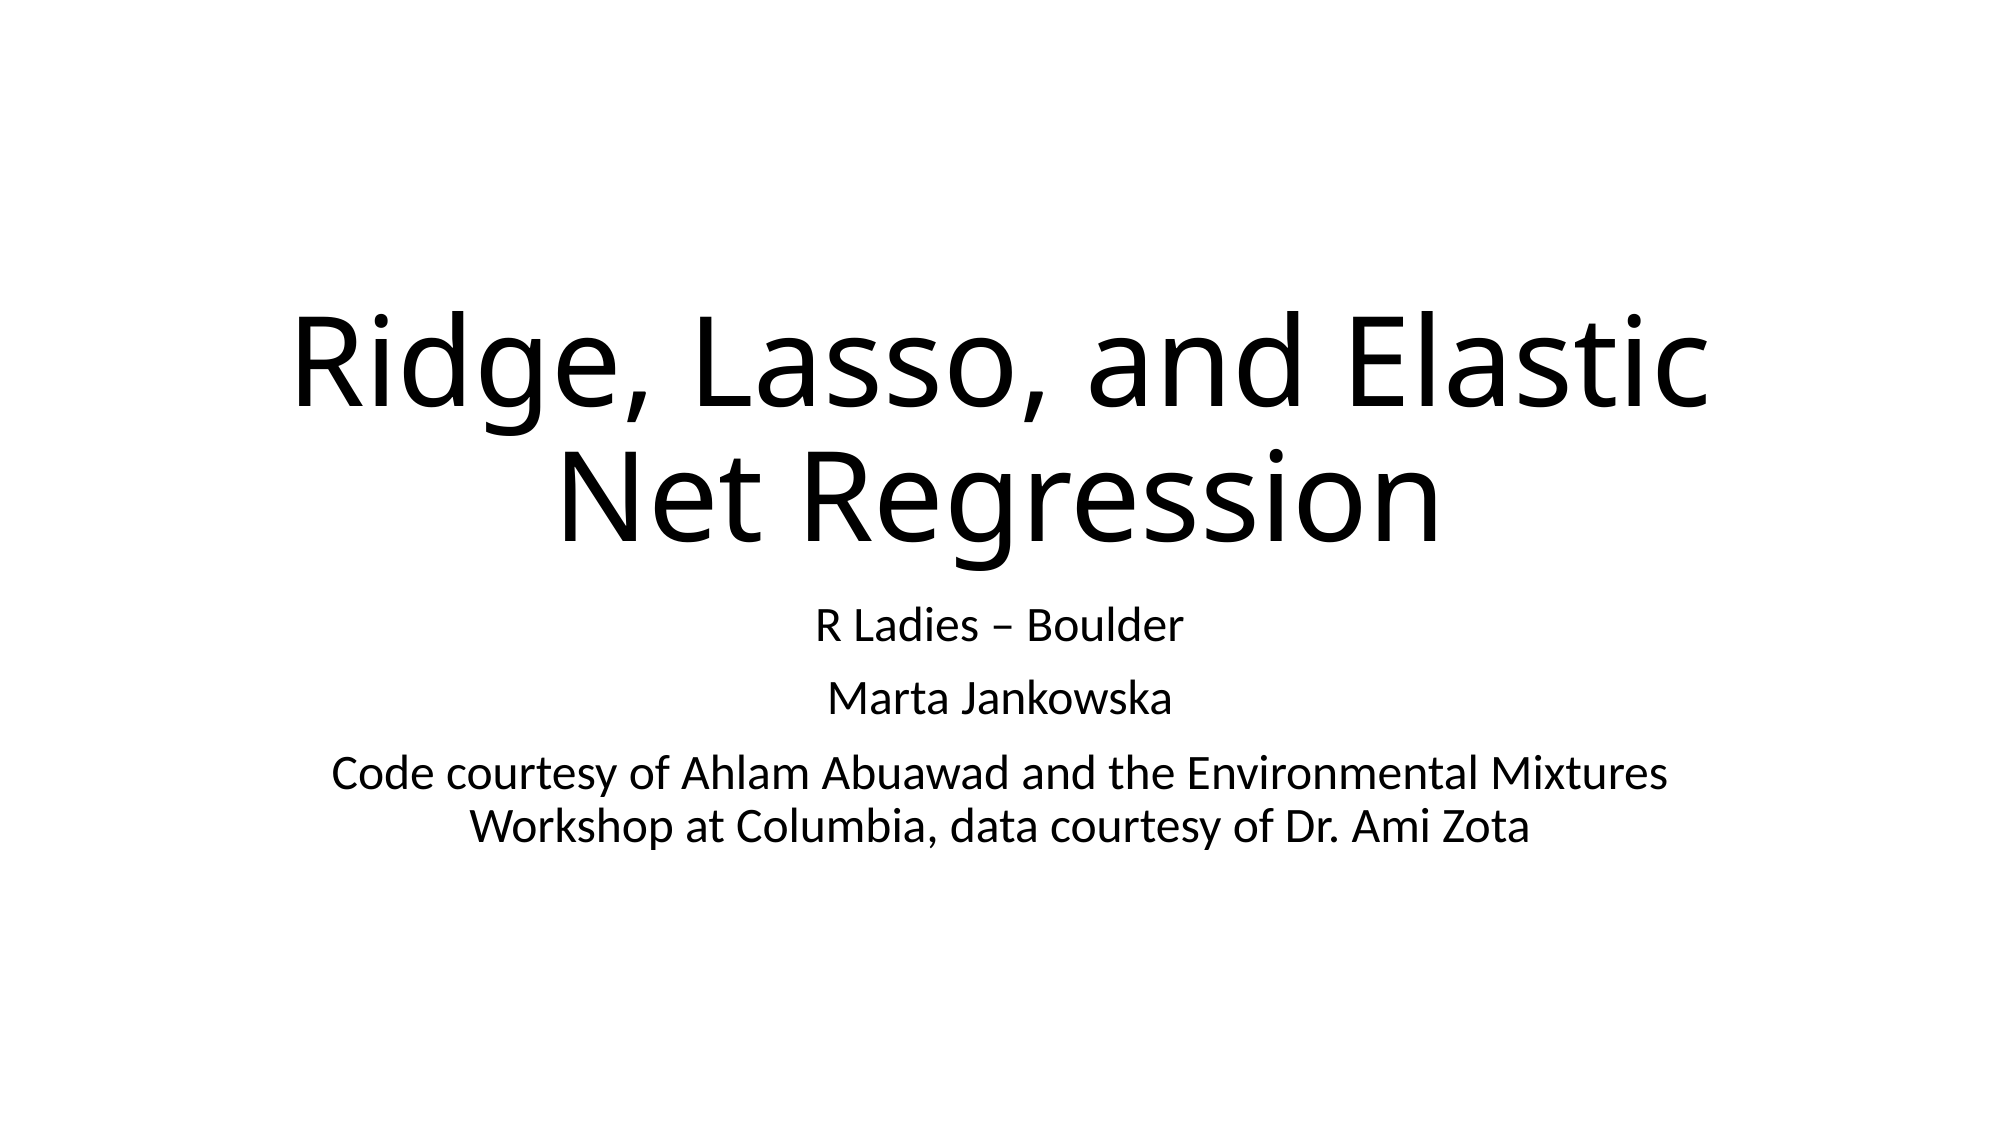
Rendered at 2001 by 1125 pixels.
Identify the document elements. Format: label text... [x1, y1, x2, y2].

title Ridge, Lasso, and Elastic Net Regression [249, 184, 1750, 576]
subtitle R Ladies – Boulder Marta Jankowska Code courtesy of Ahlam Abuawad and the Environmental Mixtures Workshop at Columbia, data courtesy of Dr. Ami Zota [249, 590, 1750, 863]
